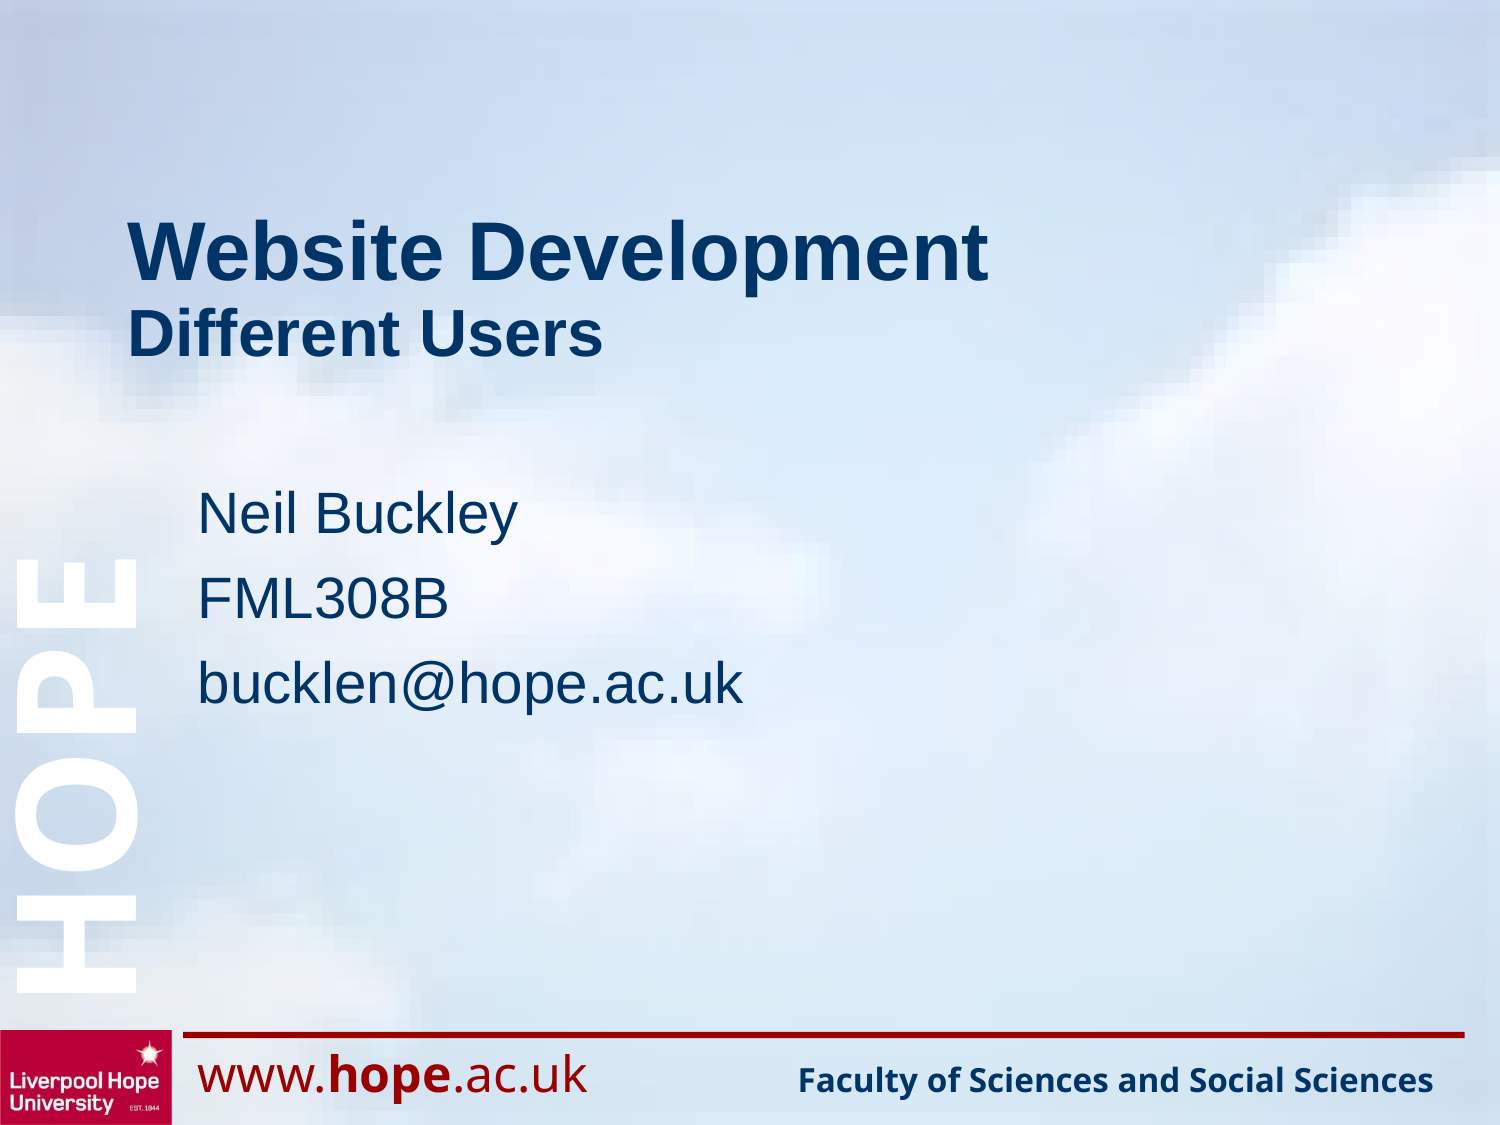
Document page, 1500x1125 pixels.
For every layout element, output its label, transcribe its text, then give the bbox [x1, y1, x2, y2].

subtitle Neil Buckley FML308B bucklen@hope.ac.uk [182, 467, 1276, 926]
title Website Development Different Users [111, 136, 1388, 379]
picture [0, 1030, 172, 1125]
